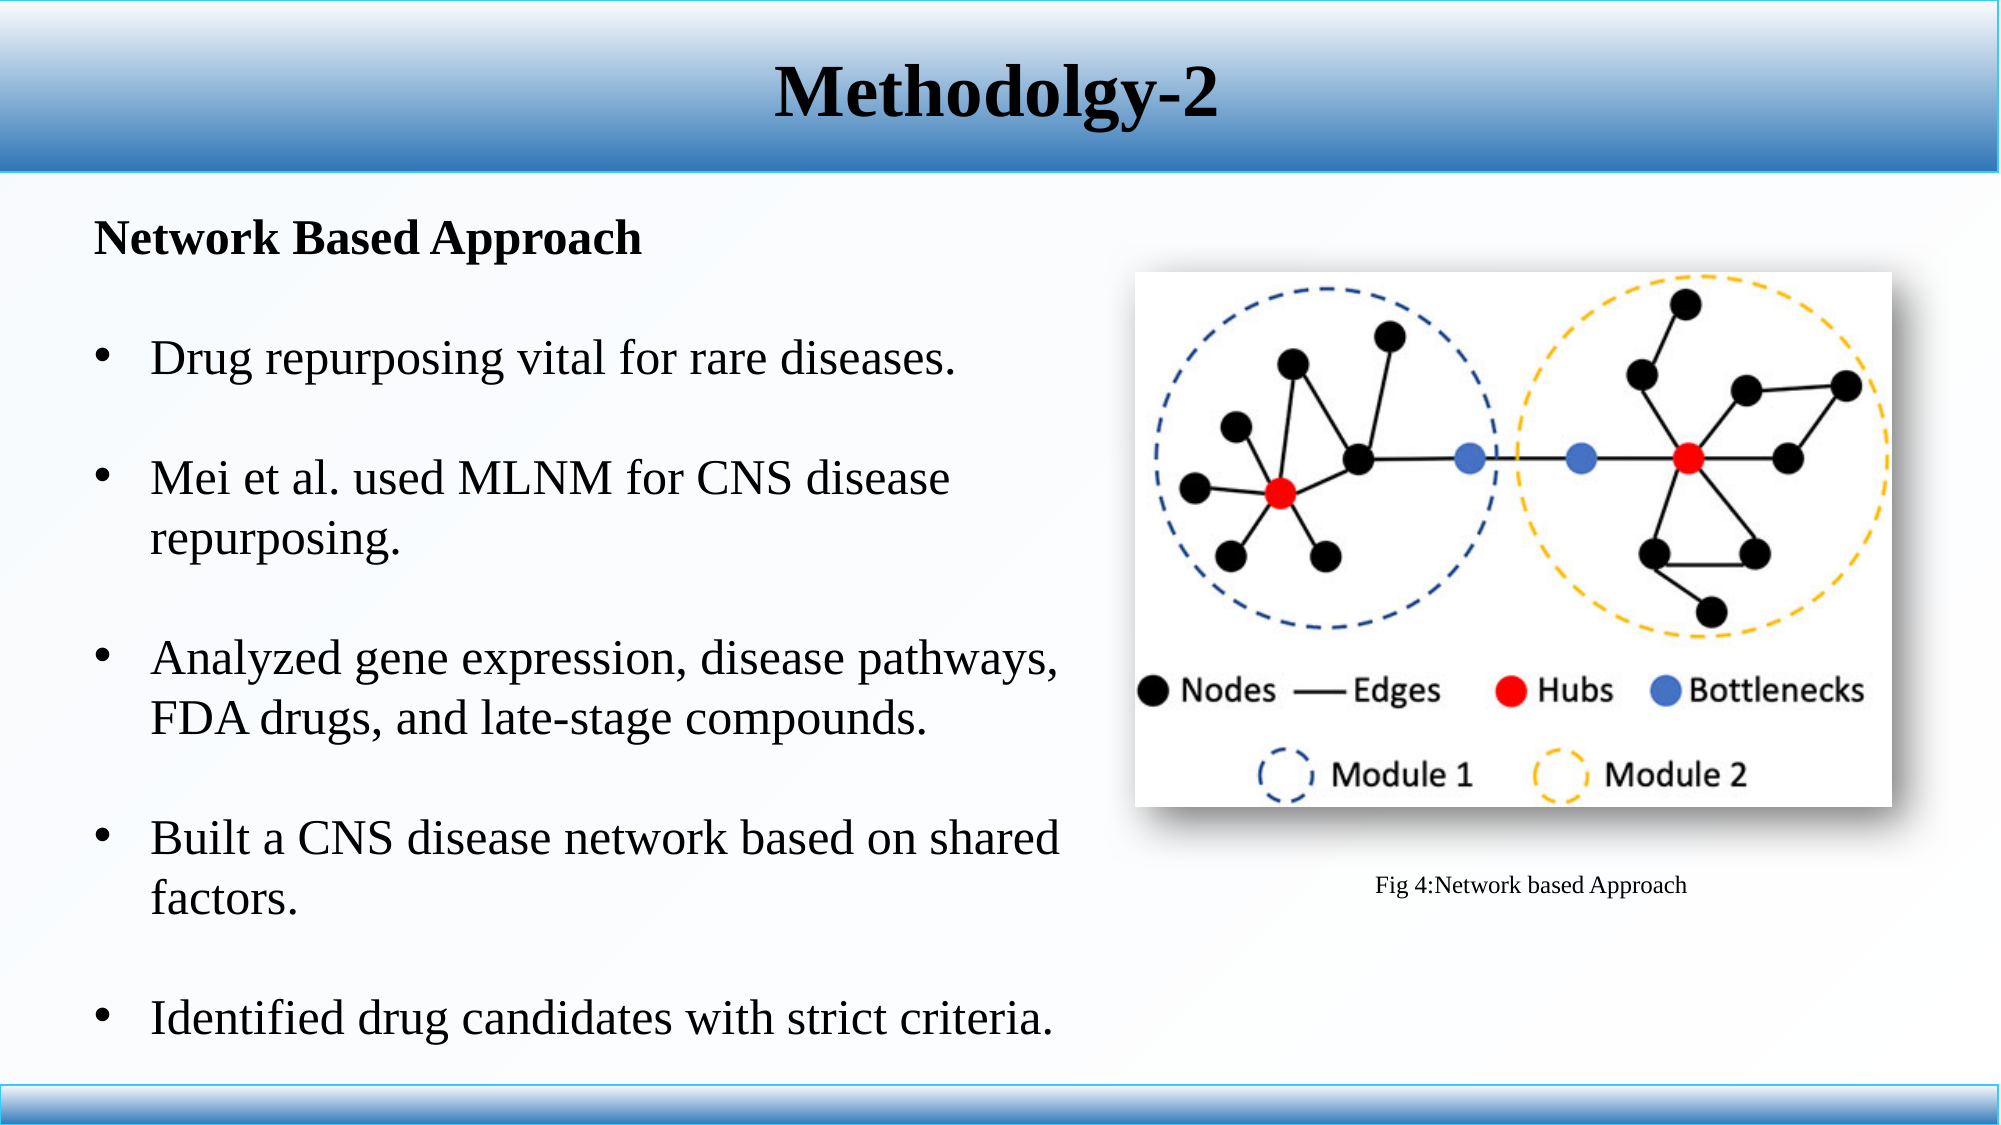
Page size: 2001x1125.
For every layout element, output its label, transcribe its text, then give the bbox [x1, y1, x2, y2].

text_box [0, 1084, 1999, 1125]
text_box Methodolgy-2 [0, 0, 1999, 173]
picture [1135, 272, 1892, 807]
text_box Fig 4:Network based Approach [1360, 861, 1861, 907]
text_box Network Based Approach Drug repurposing vital for rare diseases. Mei et al. used MLNM for CNS disease repurposing. Analyzed gene expression, disease pathways, FDA drugs, and late-stage compounds. Built a CNS disease network based on shared factors. Identified drug candidates with strict criteria. [79, 196, 1105, 1052]
